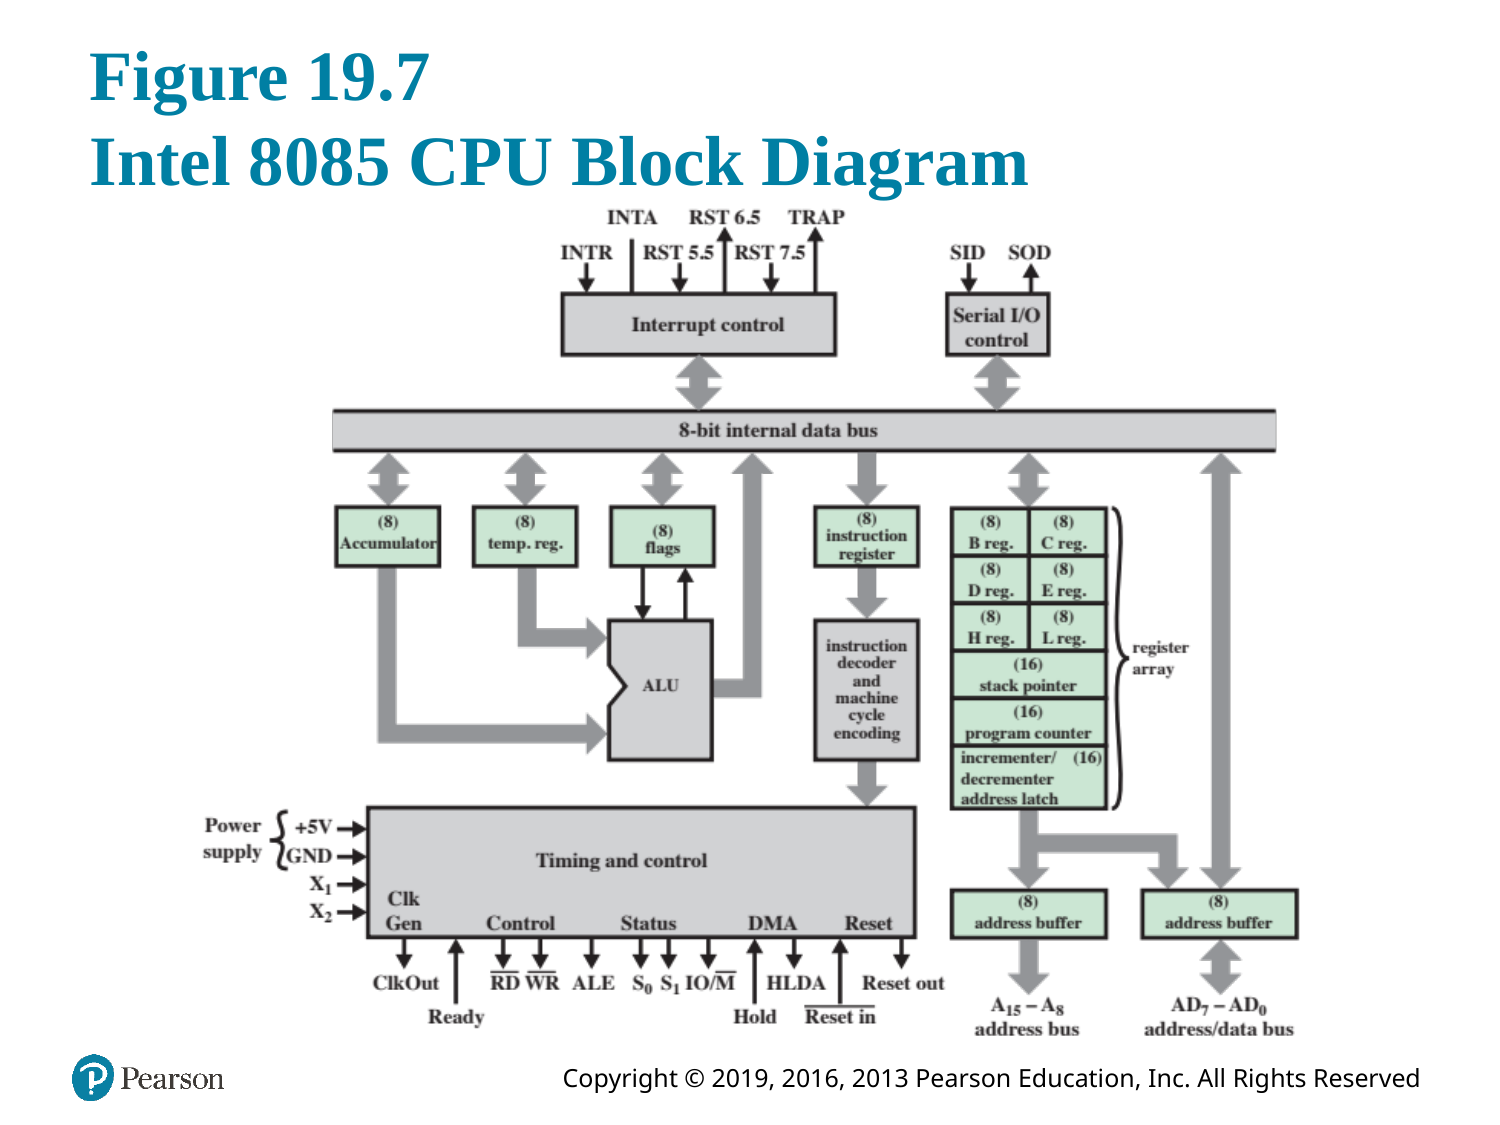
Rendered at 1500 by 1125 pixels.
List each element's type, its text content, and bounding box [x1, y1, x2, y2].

picture [99, 205, 1306, 1101]
picture [81, 1063, 106, 1088]
picture [72, 1088, 82, 1101]
title Figure 19.7 Intel 8085 CPU Block Diagram [75, 29, 1470, 207]
picture [72, 1054, 88, 1070]
